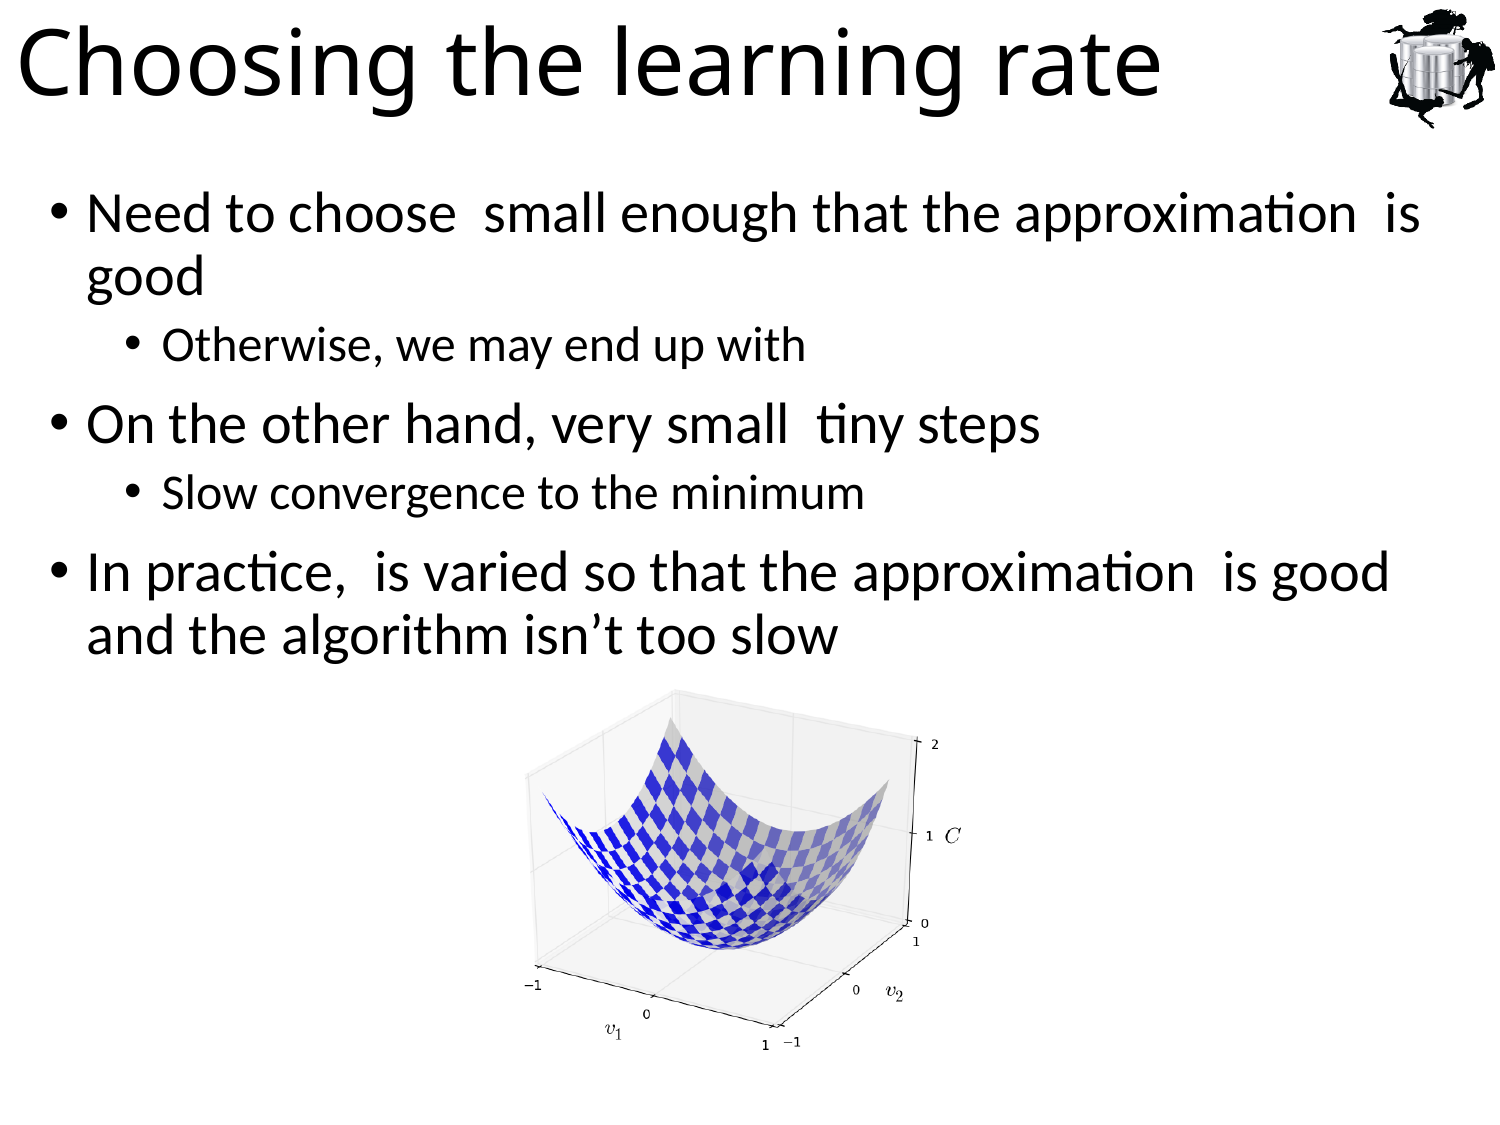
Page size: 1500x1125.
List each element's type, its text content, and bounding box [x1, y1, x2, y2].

picture [1377, 5, 1498, 131]
picture [511, 681, 977, 1057]
title Choosing the learning rate [0, 0, 1377, 131]
